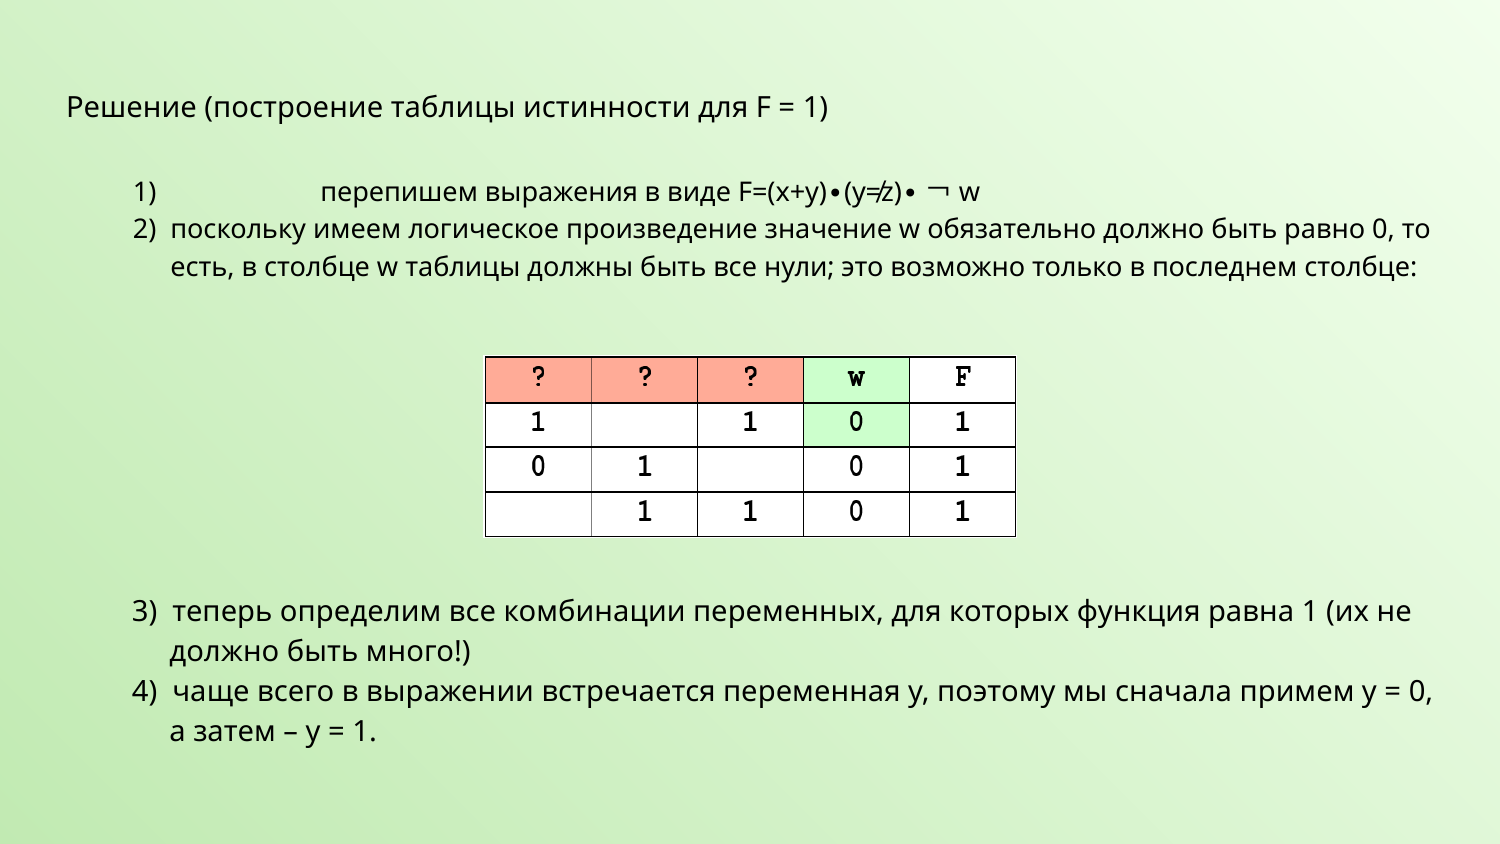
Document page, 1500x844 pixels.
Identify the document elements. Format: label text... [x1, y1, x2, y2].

title Решение (построение таблицы истинности для F = 1) [51, 72, 1449, 154]
picture [483, 355, 1017, 538]
list 1) перепишем выражения в виде F=(x+y)∙(y≠z)∙￢w 2) поскольку имеем логическое произведение значение w обязательно должно быть равно 0, то есть, в столбце w таблицы должны быть все нули; это возможно только в последнем столбце: [51, 154, 1449, 452]
text_box 3) теперь определим все комбинации переменных, для которых функция равна 1 (их не должно быть много!) 4) чаще всего в выражении встречается переменная y, поэтому мы сначала примем y = 0, а затем – y = 1. [50, 572, 1450, 797]
